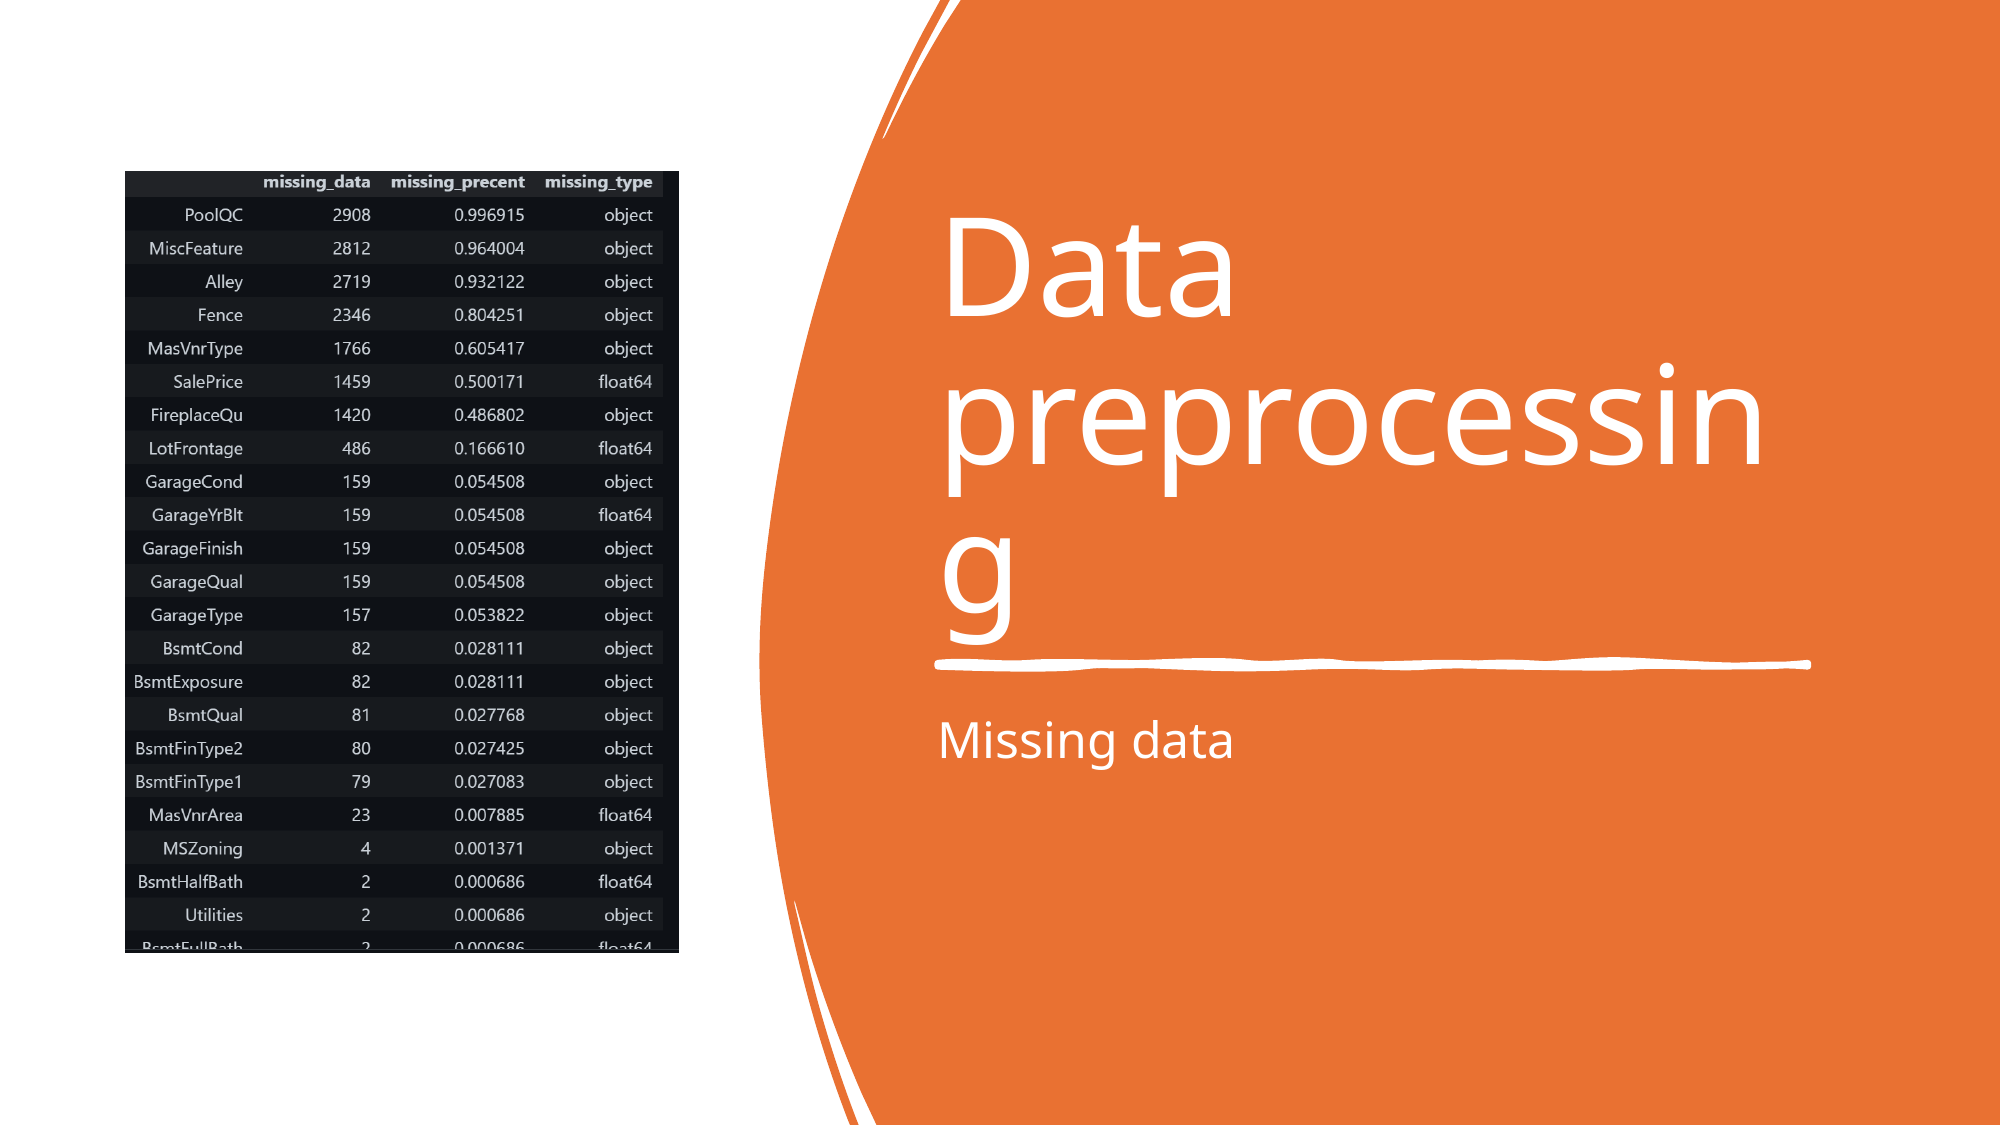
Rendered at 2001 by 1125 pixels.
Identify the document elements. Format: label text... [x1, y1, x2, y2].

title Data preprocessing [922, 125, 1849, 650]
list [124, 171, 679, 954]
text_box [936, 659, 1810, 670]
text_box [0, 0, 939, 1125]
text_box [759, 0, 2000, 1125]
text_box [889, 0, 960, 125]
text_box Missing data [922, 707, 1849, 985]
